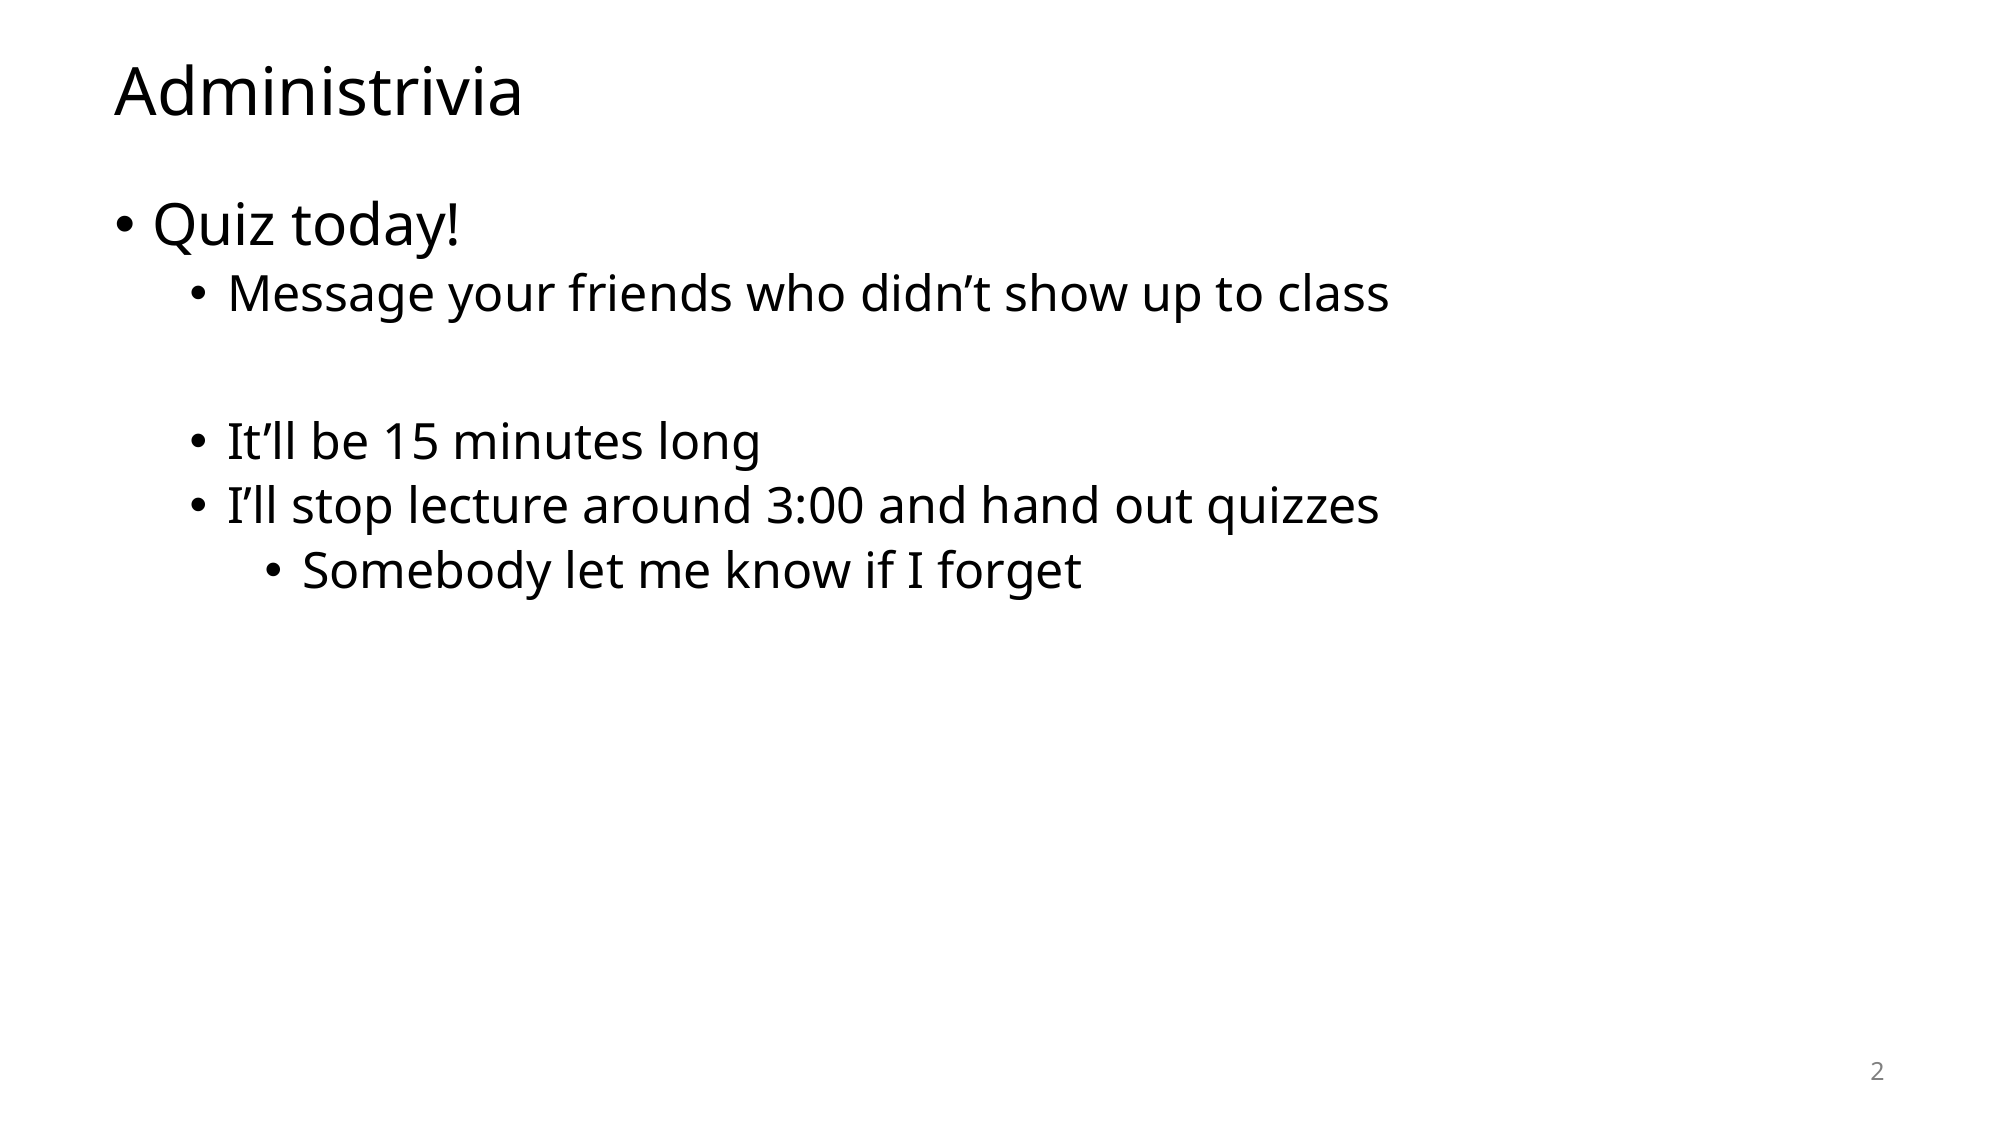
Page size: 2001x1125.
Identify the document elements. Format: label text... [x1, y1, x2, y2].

list Quiz today! Message your friends who didn’t show up to class It’ll be 15 minutes long I’ll stop lecture around 3:00 and hand out quizzes Somebody let me know if I forget [99, 187, 1900, 1013]
slide_number 2 [1749, 1042, 1900, 1103]
title Administrivia [99, 37, 1900, 150]
